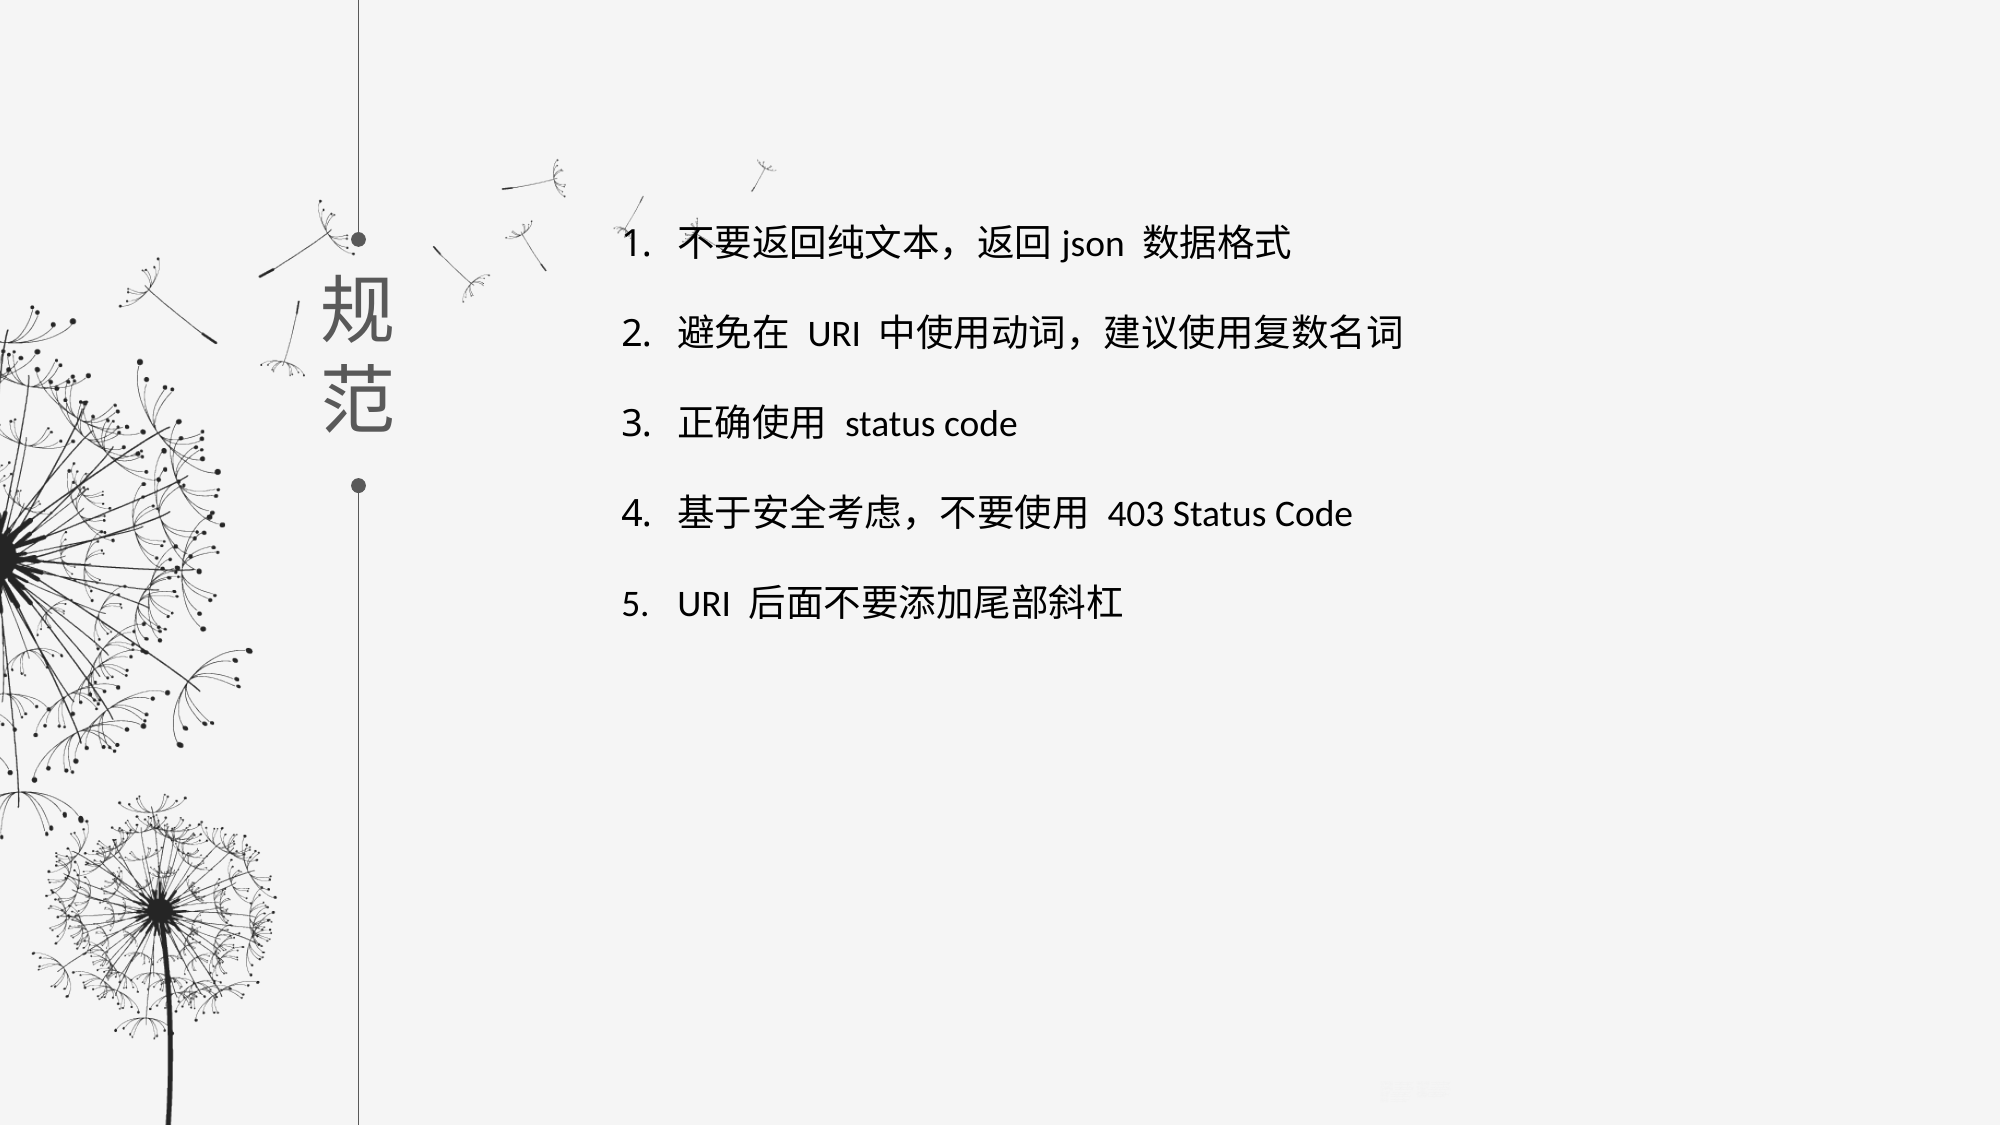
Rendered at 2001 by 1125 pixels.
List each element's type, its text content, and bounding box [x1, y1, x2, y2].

text_box 不要返回纯文本，返回json 数据格式 避免在 URI 中使用动词，建议使用复数名词 正确使用 status code 基于安全考虑，不要使用 403 Status Code URI 后面不要添加尾部斜杠 [819, 211, 1419, 767]
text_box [0, 0, 815, 1125]
